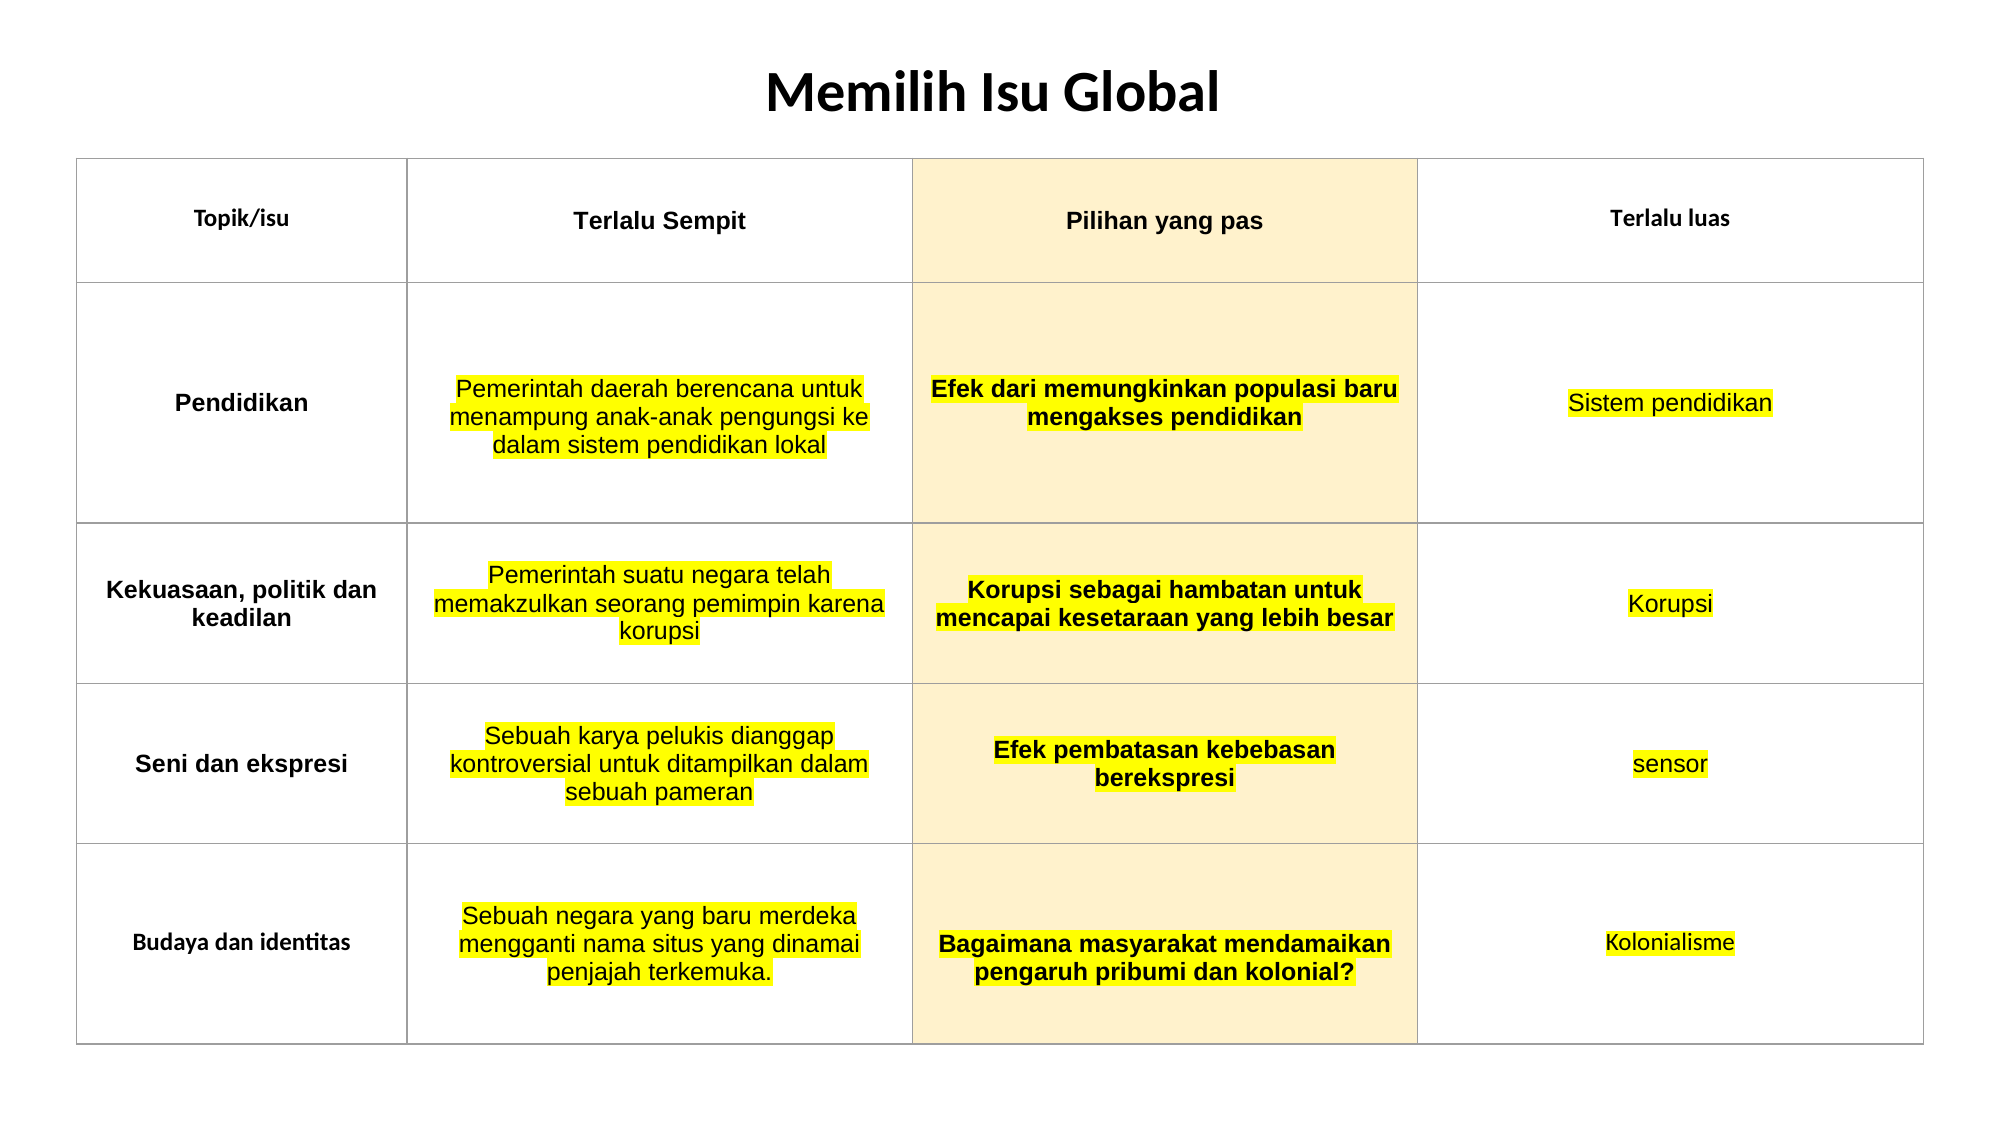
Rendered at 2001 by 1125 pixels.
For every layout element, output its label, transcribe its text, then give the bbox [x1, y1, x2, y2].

table_cell Efek dari memungkinkan populasi baru mengakses pendidikan [913, 283, 1417, 522]
table_cell Korupsi [1418, 524, 1923, 683]
table_header Terlalu luas [1418, 159, 1923, 282]
text_box Memilih Isu Global [751, 45, 1249, 131]
table_cell Sebuah negara yang baru merdeka mengganti nama situs yang dinamai penjajah terkemuka. [408, 844, 912, 1043]
table_cell Efek pembatasan kebebasan berekspresi [913, 684, 1417, 843]
table_cell Pemerintah daerah berencana untuk menampung anak-anak pengungsi ke dalam sistem pendidikan lokal [408, 283, 912, 522]
table_cell Budaya dan identitas [77, 844, 406, 1043]
table_cell Kolonialisme [1418, 844, 1923, 1043]
table_cell Sistem pendidikan [1418, 283, 1923, 522]
table_header Terlalu Sempit [408, 159, 912, 282]
table_cell Sebuah karya pelukis dianggap kontroversial untuk ditampilkan dalam sebuah pameran [408, 684, 912, 843]
table_cell Pendidikan [77, 283, 406, 522]
table_cell Seni dan ekspresi [77, 684, 406, 843]
table_cell Korupsi sebagai hambatan untuk mencapai kesetaraan yang lebih besar [913, 524, 1417, 683]
table_header Topik/isu [77, 159, 406, 282]
table_header Pilihan yang pas [913, 159, 1417, 282]
table_cell sensor [1418, 684, 1923, 843]
table_cell Kekuasaan, politik dan keadilan [77, 524, 406, 683]
table_cell Pemerintah suatu negara telah memakzulkan seorang pemimpin karena korupsi [408, 524, 912, 683]
table_cell Bagaimana masyarakat mendamaikan pengaruh pribumi dan kolonial? [913, 844, 1417, 1043]
